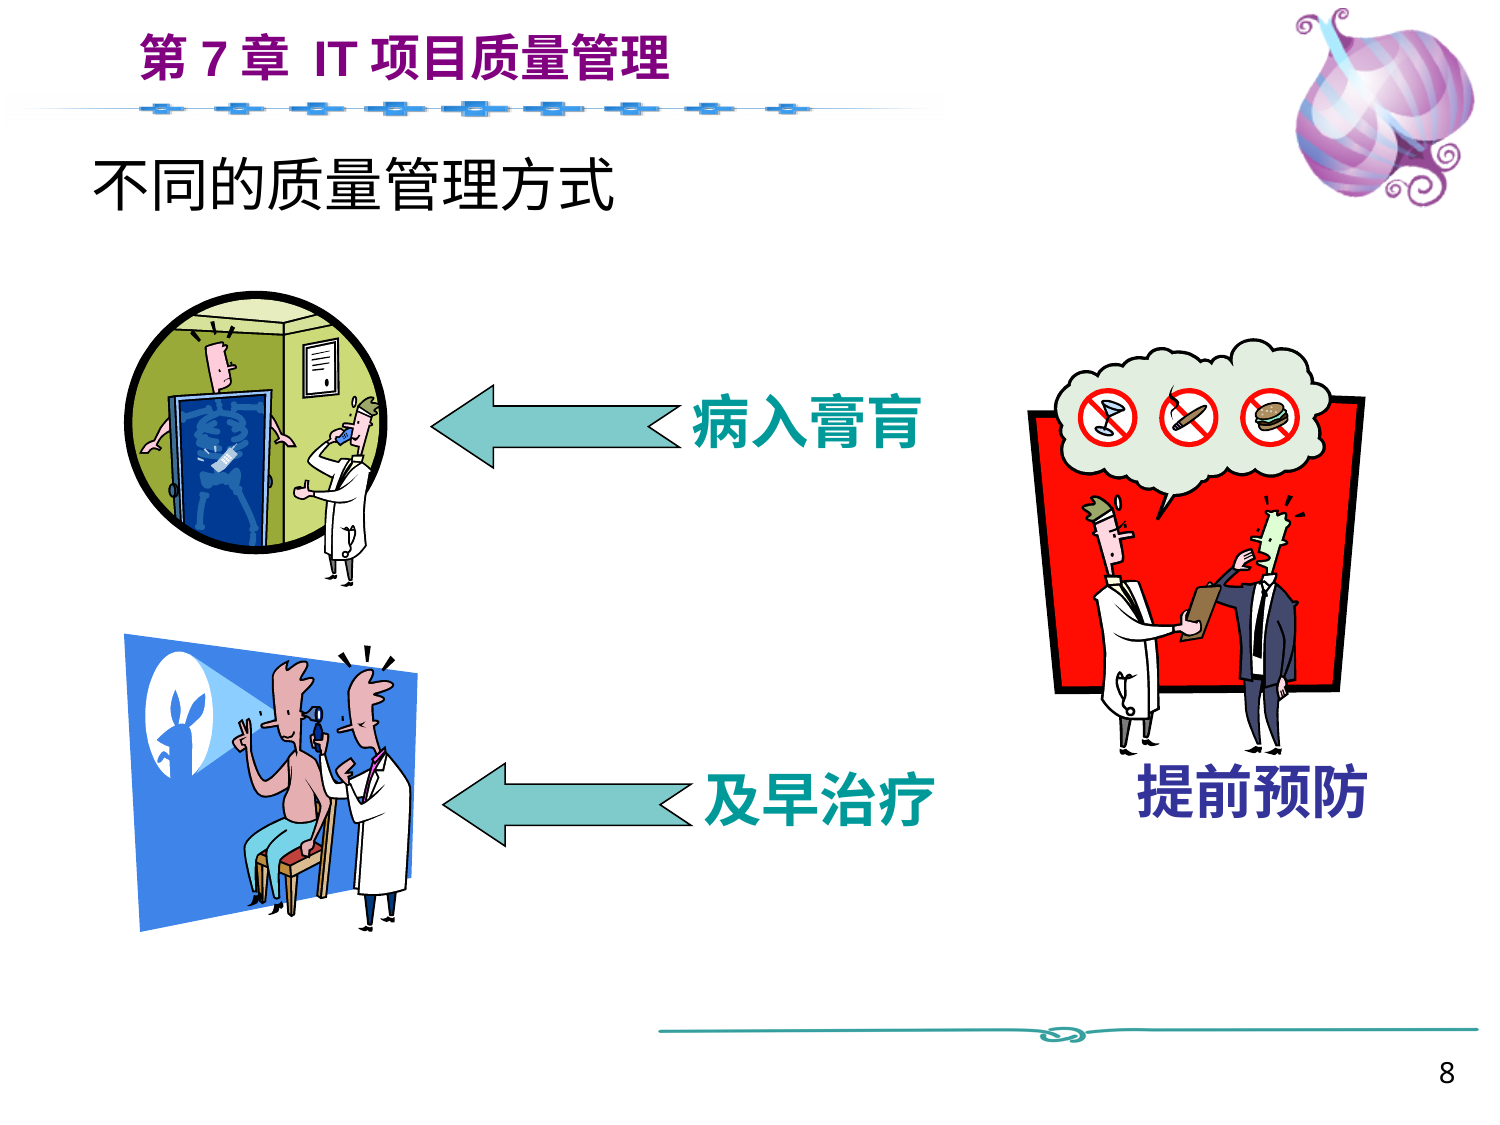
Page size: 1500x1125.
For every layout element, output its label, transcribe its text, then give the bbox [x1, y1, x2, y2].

text_box [442, 763, 692, 847]
picture [5, 90, 944, 126]
picture [123, 290, 388, 588]
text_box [1026, 337, 1366, 757]
slide_number 8 [1340, 1046, 1471, 1118]
title 不同的质量管理方式 [76, 137, 1247, 230]
picture [655, 1021, 1481, 1047]
text_box 病入膏肓 [691, 385, 925, 456]
text_box [431, 385, 680, 468]
text_box 提前预防 [1136, 757, 1370, 826]
text_box 及早治疗 [703, 763, 937, 834]
picture [1280, 8, 1481, 208]
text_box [123, 633, 418, 933]
